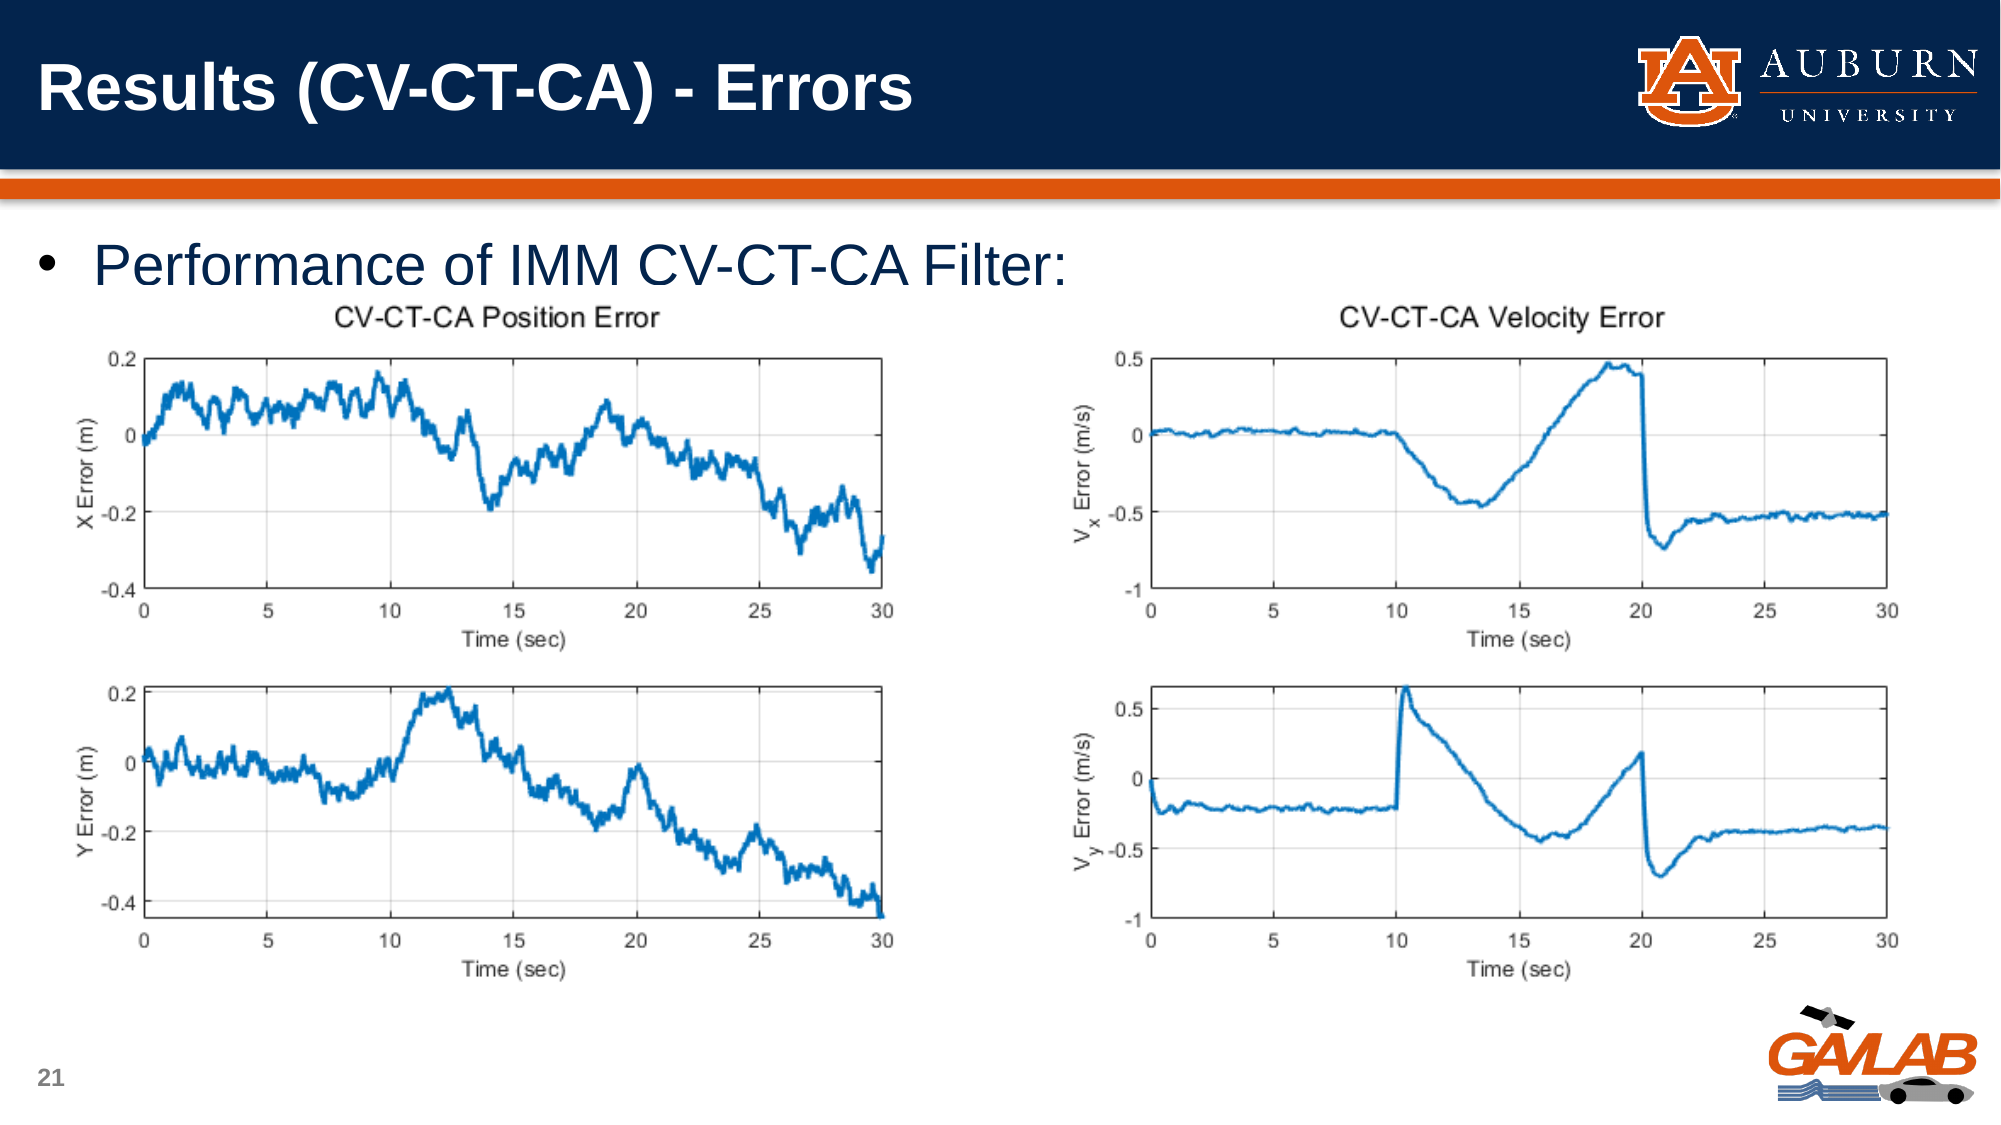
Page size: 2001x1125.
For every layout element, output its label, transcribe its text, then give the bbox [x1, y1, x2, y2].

list Performance of IMM CV-CT-CA Filter: [22, 220, 1975, 1026]
title Results (CV-CT-CA) - Errors [22, 8, 1748, 158]
picture [20, 285, 973, 999]
picture [1748, 36, 1978, 127]
slide_number 21 [22, 1046, 473, 1107]
picture [1027, 285, 1979, 999]
